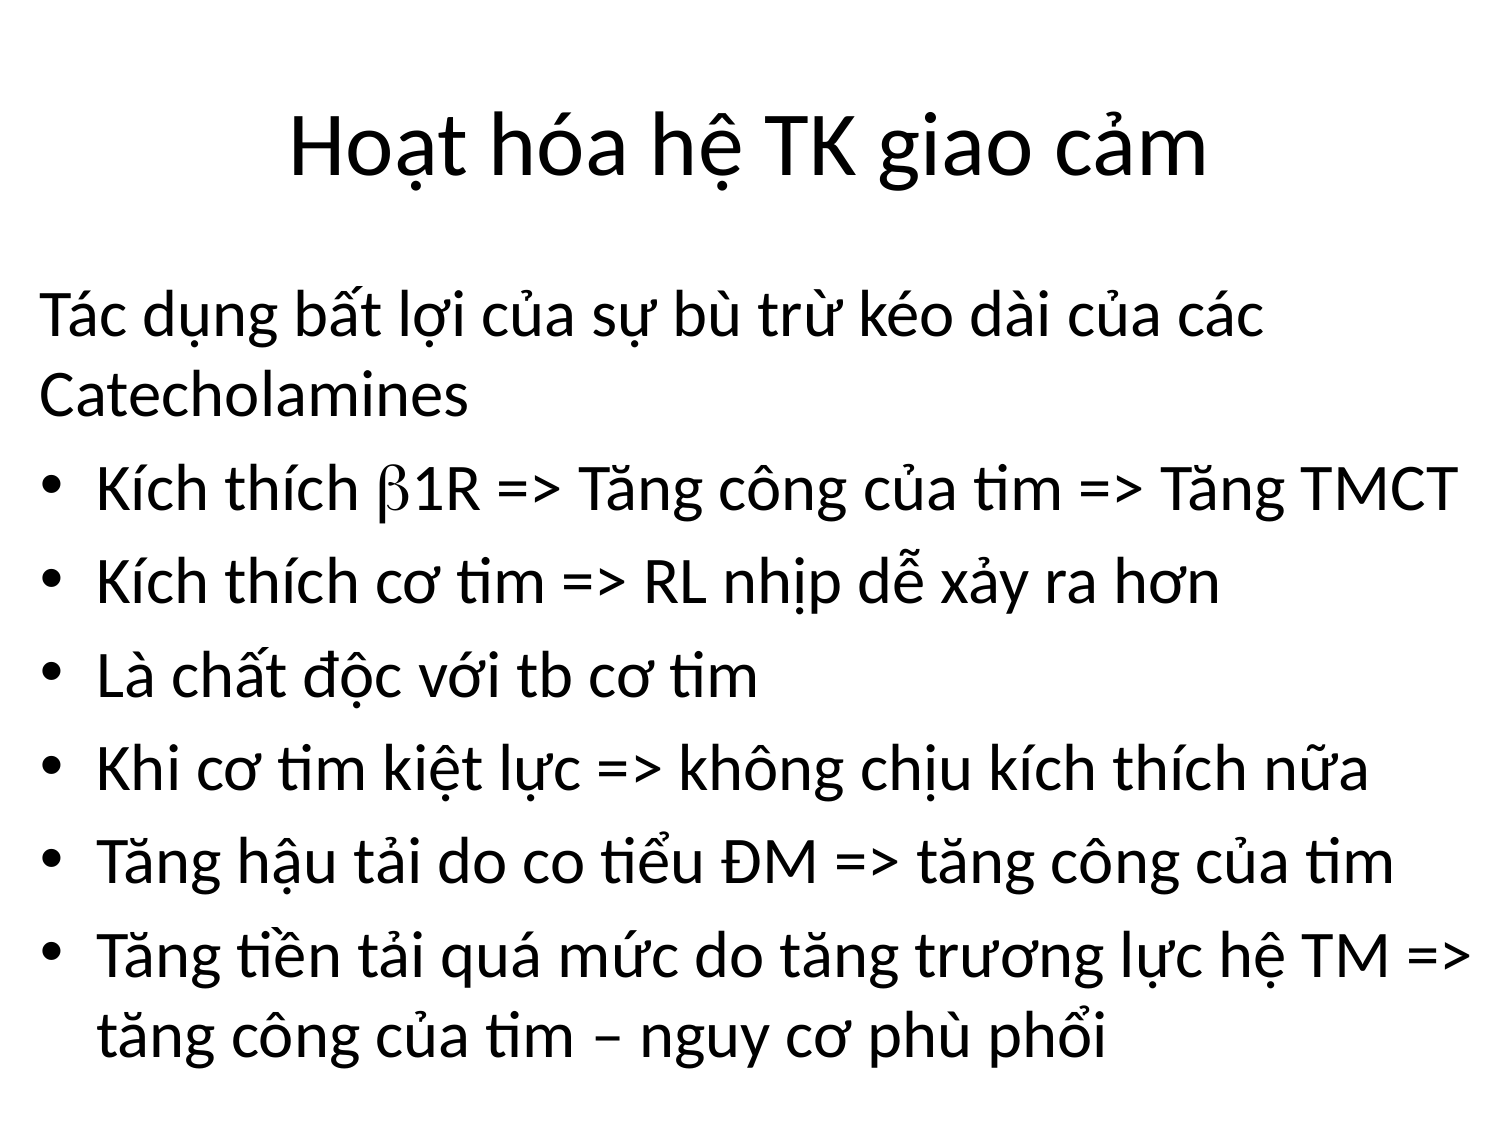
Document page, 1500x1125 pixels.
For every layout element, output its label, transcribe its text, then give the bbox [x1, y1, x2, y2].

list Tác dụng bất lợi của sự bù trừ kéo dài của các Catecholamines Kích thích 1R => Tăng công của tim => Tăng TMCT Kích thích cơ tim => RL nhịp dễ xảy ra hơn Là chất độc với tb cơ tim Khi cơ tim kiệt lực => không chịu kích thích nữa Tăng hậu tải do co tiểu ĐM => tăng công của tim Tăng tiền tải quá mức do tăng trương lực hệ TM => tăng công của tim – nguy cơ phù phổi [24, 262, 1500, 1088]
title Hoạt hóa hệ TK giao cảm [75, 45, 1425, 233]
